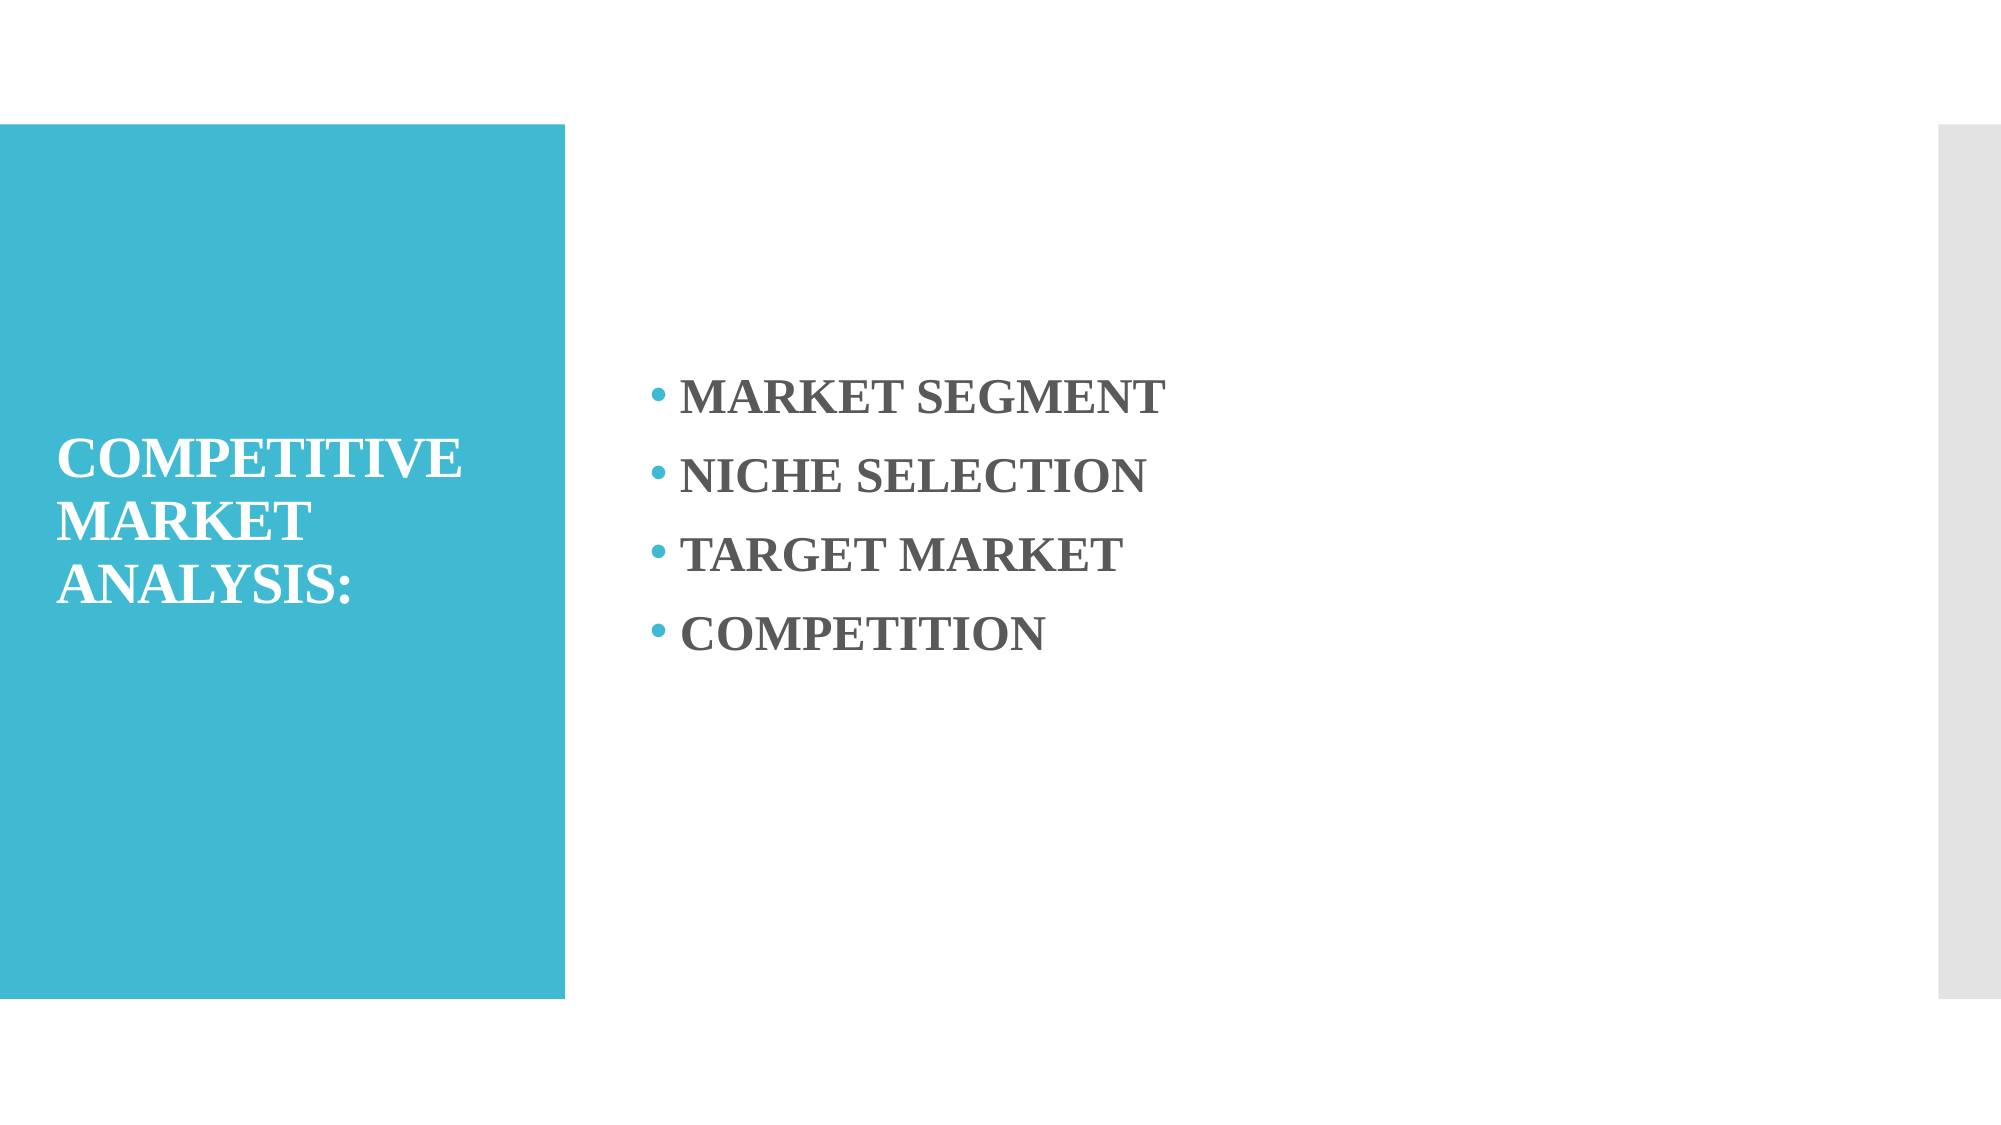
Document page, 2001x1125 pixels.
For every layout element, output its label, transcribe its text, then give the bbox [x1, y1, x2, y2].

list MARKET SEGMENT NICHE SELECTION TARGET MARKET COMPETITION [634, 45, 1835, 1125]
title COMPETITIVE MARKET ANALYSIS: [41, 184, 577, 940]
